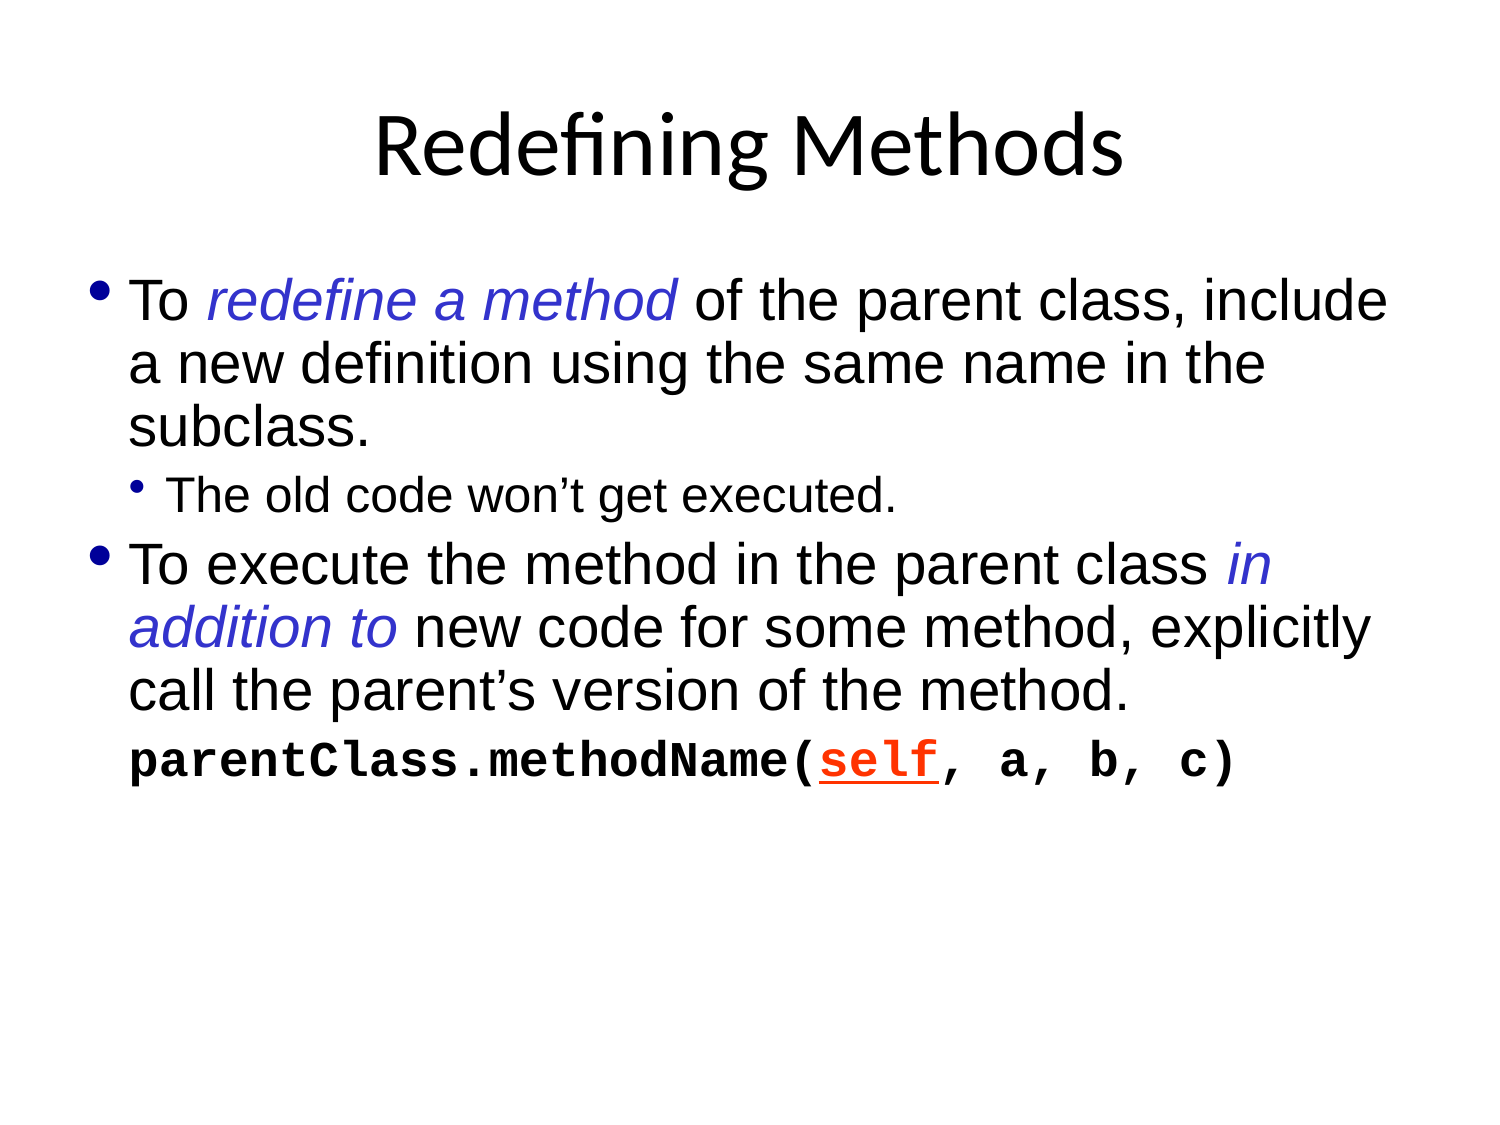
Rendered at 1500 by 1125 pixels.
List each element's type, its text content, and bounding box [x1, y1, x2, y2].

list To redefine a method of the parent class, include a new definition using the same name in the subclass. The old code won’t get executed. To execute the method in the parent class in addition to new code for some method, explicitly call the parent’s version of the method. parentClass.methodName(self, a, b, c) [75, 262, 1425, 1005]
title Redefining Methods [75, 45, 1425, 233]
